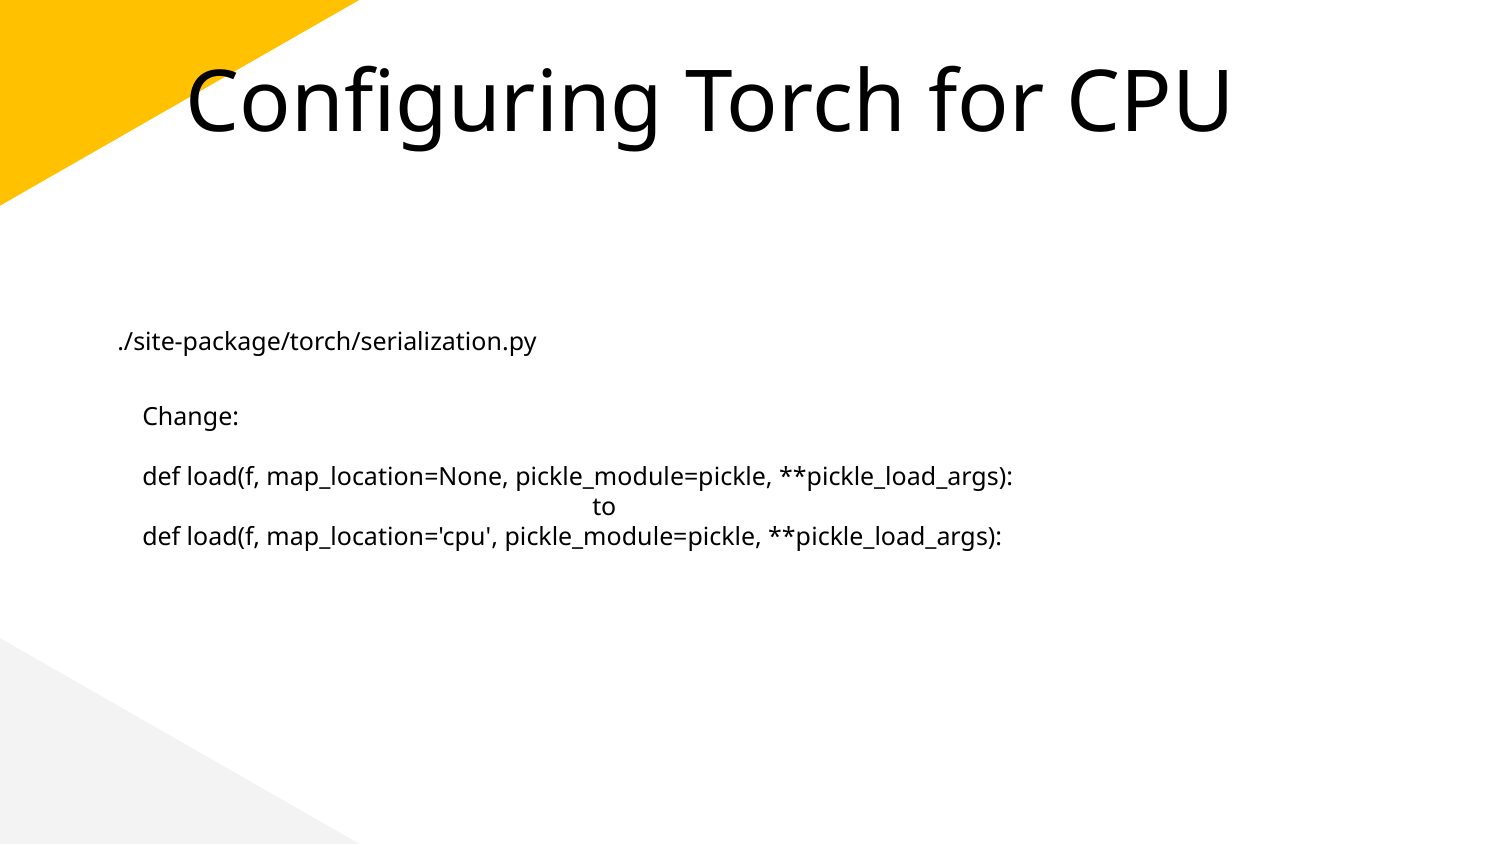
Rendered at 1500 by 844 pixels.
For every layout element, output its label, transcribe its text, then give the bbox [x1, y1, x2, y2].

title Configuring Torch for CPU [46, 31, 1375, 126]
list ./site-package/torch/serialization.py Change: def load(f, map_location=None, pickle_module=pickle, **pickle_load_args): to def load(f, map_location='cpu', pickle_module=pickle, **pickle_load_args): [102, 295, 1398, 614]
